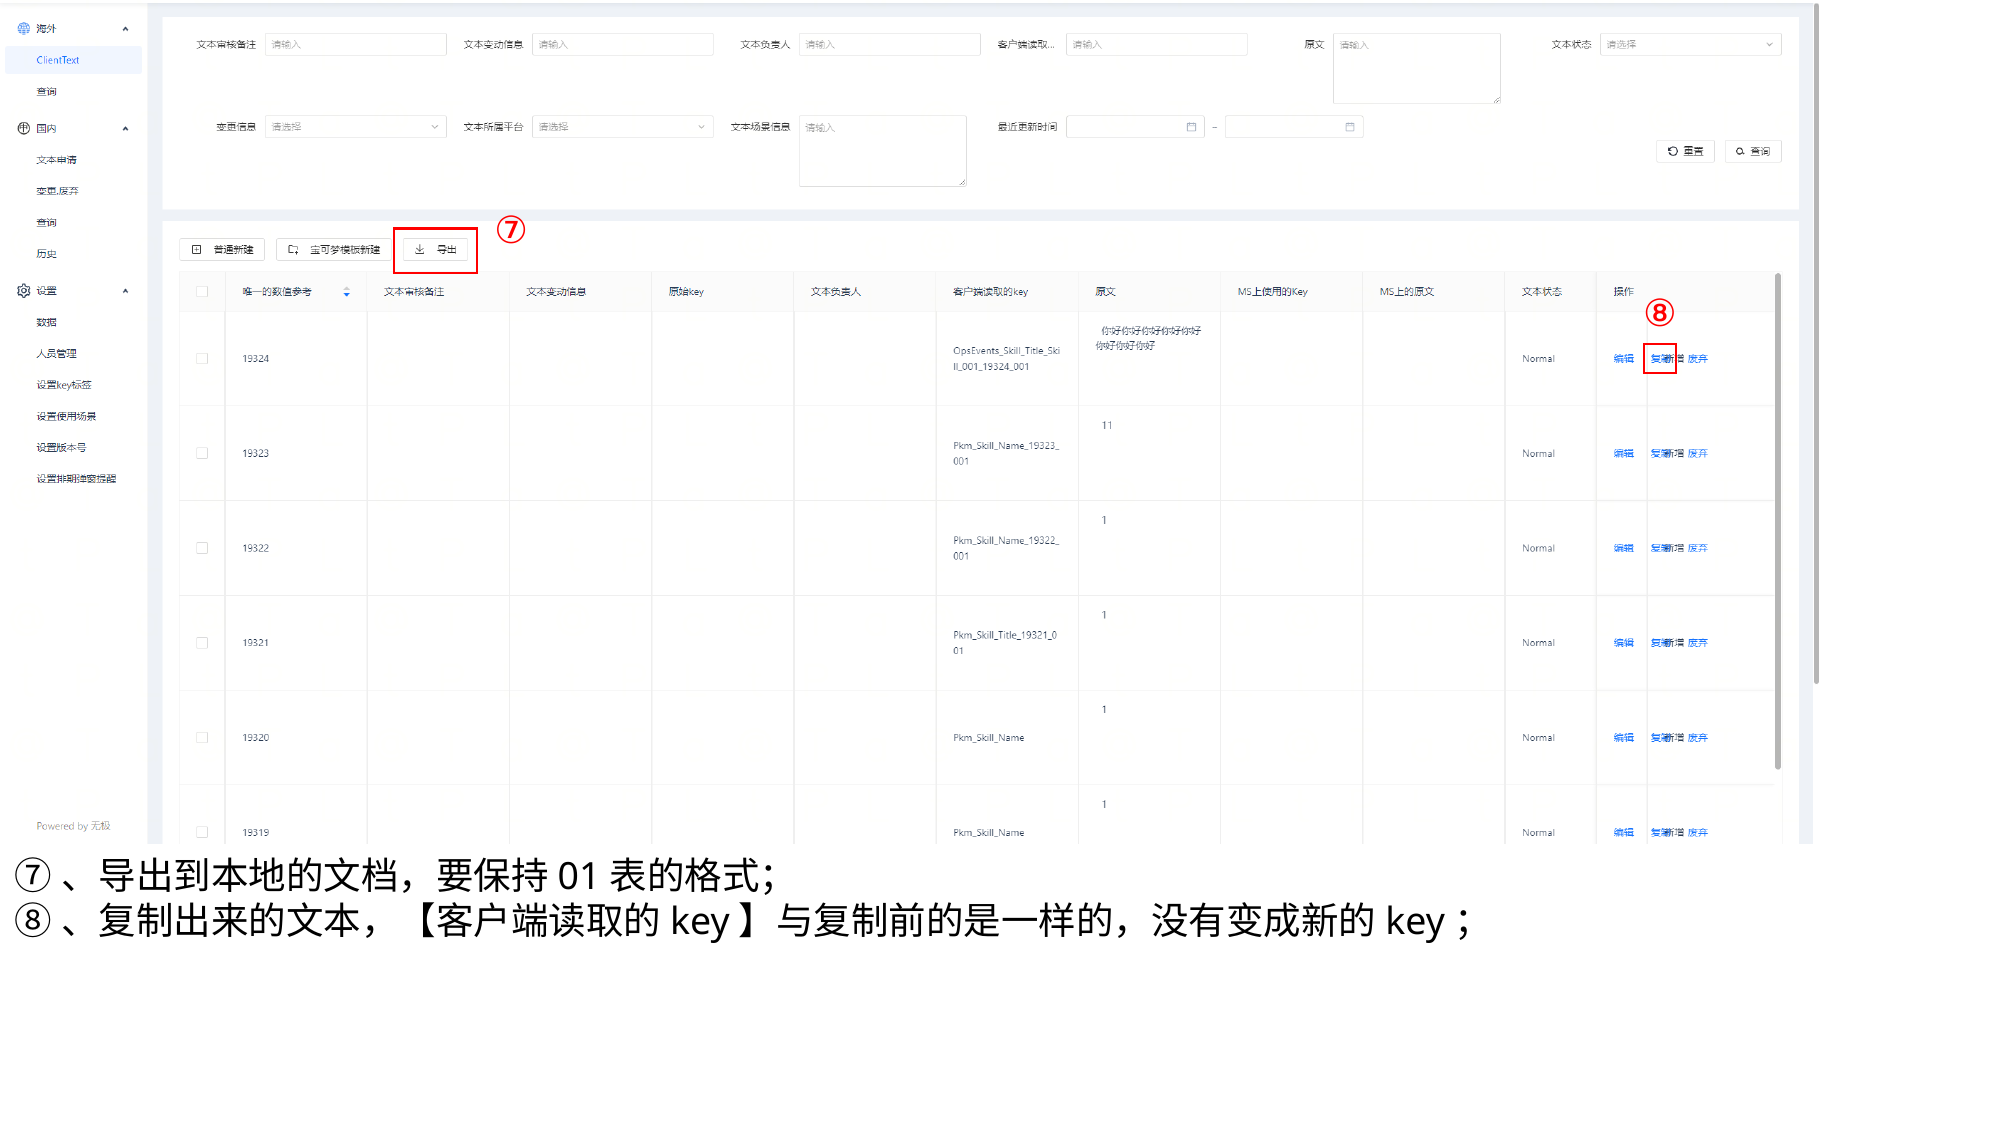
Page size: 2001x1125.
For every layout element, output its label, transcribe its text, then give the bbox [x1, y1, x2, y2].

picture [0, 0, 1819, 844]
text_box ⑦、导出到本地的文档，要保持01表的格式； ⑧、复制出来的文本，【客户端读取的key】与复制前的是一样的，没有变成新的key； [0, 844, 2000, 950]
